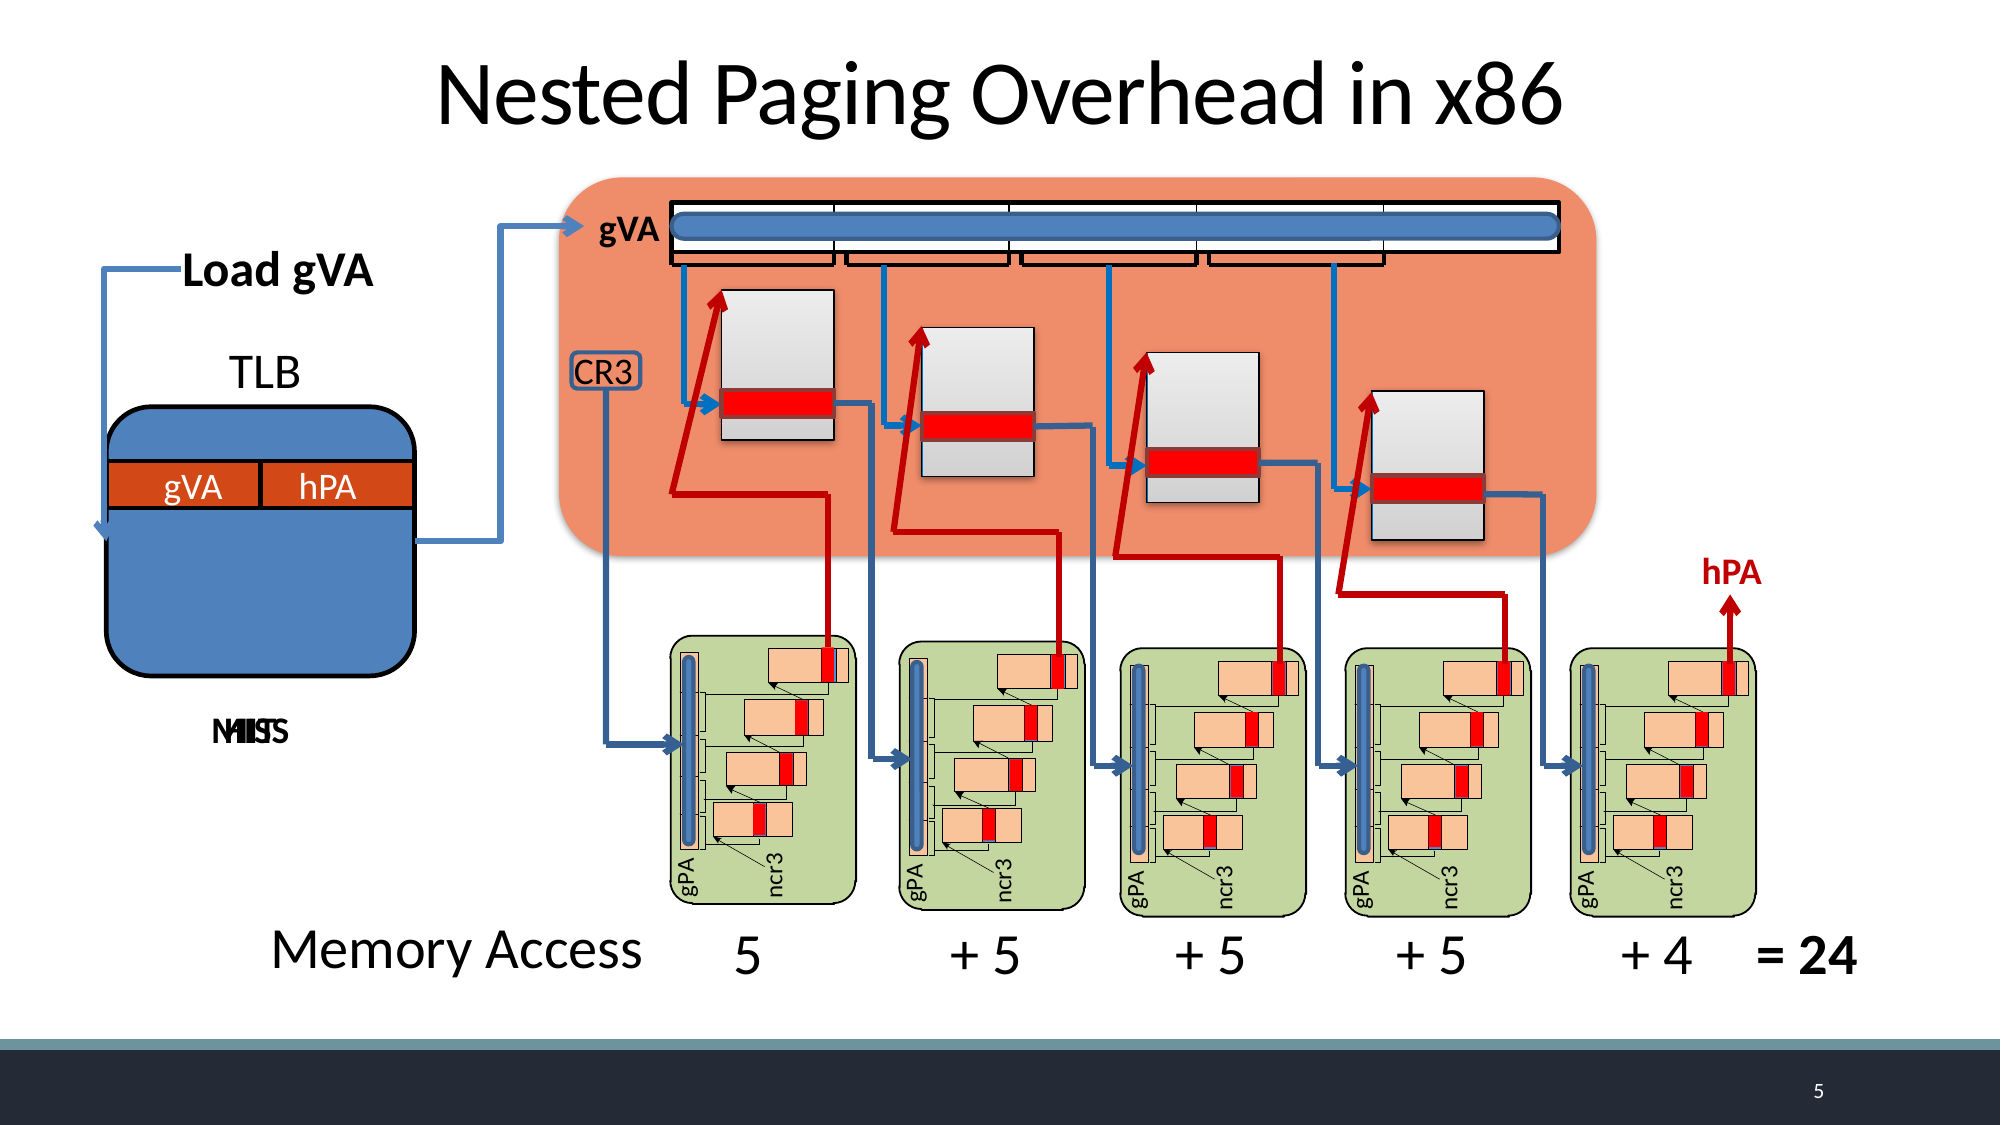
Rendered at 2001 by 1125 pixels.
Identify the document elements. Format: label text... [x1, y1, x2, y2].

slide_number 5 [1624, 1059, 1840, 1120]
text_box [932, 327, 1035, 413]
text_box + 5 [909, 920, 1063, 994]
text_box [1333, 262, 1373, 490]
text_box [1010, 204, 1017, 213]
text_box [1108, 264, 1148, 467]
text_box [1021, 251, 1198, 266]
text_box [108, 405, 411, 460]
table_header [1504, 643, 1512, 668]
text_box [931, 413, 1035, 440]
text_box [844, 239, 1005, 251]
text_box [1156, 269, 1334, 557]
text_box [1381, 390, 1485, 475]
text_box [1391, 231, 1559, 253]
text_box [872, 401, 892, 557]
text_box [685, 202, 833, 213]
text_box [828, 492, 836, 557]
text_box [670, 495, 825, 503]
text_box [840, 202, 1008, 213]
text_box [1156, 477, 1260, 503]
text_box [846, 251, 1010, 266]
text_box [1387, 239, 1391, 253]
text_box [1153, 253, 1331, 352]
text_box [683, 264, 723, 286]
text_box [1202, 202, 1382, 213]
text_box [562, 177, 1597, 554]
text_box gVA [584, 196, 685, 256]
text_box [413, 226, 585, 542]
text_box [671, 289, 723, 495]
text_box CR3 [593, 339, 659, 400]
text_box [728, 253, 844, 289]
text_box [1114, 643, 1310, 920]
text_box [1382, 475, 1485, 503]
text_box [1015, 202, 1195, 213]
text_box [1339, 643, 1535, 920]
text_box [1059, 530, 1067, 557]
text_box MISS [196, 698, 305, 759]
text_box hPA [1686, 539, 1810, 600]
text_box [731, 411, 868, 557]
text_box [685, 213, 830, 239]
text_box [844, 213, 1005, 239]
text_box [731, 417, 835, 440]
title Nested Paging Overhead in x86 [0, 1, 2000, 151]
text_box [1206, 239, 1379, 251]
table_header [1564, 765, 1587, 773]
text_box [1206, 213, 1379, 239]
text_box [731, 289, 835, 389]
text_box + 5 [1355, 929, 1509, 994]
text_box + 5 [1134, 929, 1288, 994]
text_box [892, 325, 922, 533]
table_cell [1114, 765, 1137, 773]
text_box Load gVA [167, 228, 389, 304]
text_box gVA hPA [108, 460, 259, 509]
text_box [835, 204, 842, 213]
text_box = 24 [1730, 908, 1884, 994]
text_box [1198, 205, 1204, 213]
text_box [1382, 503, 1485, 540]
text_box [1544, 493, 1550, 555]
text_box [931, 440, 1035, 477]
text_box [1019, 239, 1193, 251]
text_box [1321, 462, 1325, 557]
text_box [928, 253, 1032, 327]
text_box [593, 256, 824, 557]
text_box [731, 389, 835, 417]
text_box [1384, 205, 1390, 213]
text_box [664, 631, 860, 908]
text_box [728, 407, 868, 491]
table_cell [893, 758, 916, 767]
text_box [1156, 449, 1260, 477]
text_box [1378, 499, 1540, 557]
text_box [931, 270, 1111, 557]
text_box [1337, 391, 1372, 595]
text_box [593, 352, 641, 389]
text_box + 4 [1580, 929, 1730, 994]
text_box [1388, 202, 1559, 221]
text_box [1391, 213, 1559, 239]
text_box Memory Access [254, 902, 659, 988]
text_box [6, 367, 281, 443]
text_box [1564, 643, 1760, 920]
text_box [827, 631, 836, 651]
text_box [1382, 504, 1539, 557]
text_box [670, 251, 835, 266]
text_box VA [261, 463, 268, 509]
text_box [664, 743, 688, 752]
table_header [1729, 643, 1737, 668]
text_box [1208, 251, 1385, 266]
text_box gVA hPA [266, 460, 411, 509]
text_box [891, 532, 1056, 541]
text_box 5 [671, 917, 826, 994]
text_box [1114, 351, 1148, 557]
text_box [1094, 424, 1100, 557]
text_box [883, 264, 923, 426]
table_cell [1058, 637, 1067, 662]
text_box [1156, 352, 1260, 449]
text_box [881, 431, 1055, 557]
text_box [104, 509, 416, 678]
text_box [1019, 213, 1193, 239]
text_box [893, 637, 1089, 914]
table_header [1339, 765, 1362, 773]
text_box [685, 239, 830, 248]
text_box TLB [214, 331, 317, 406]
table_cell [1280, 643, 1287, 667]
